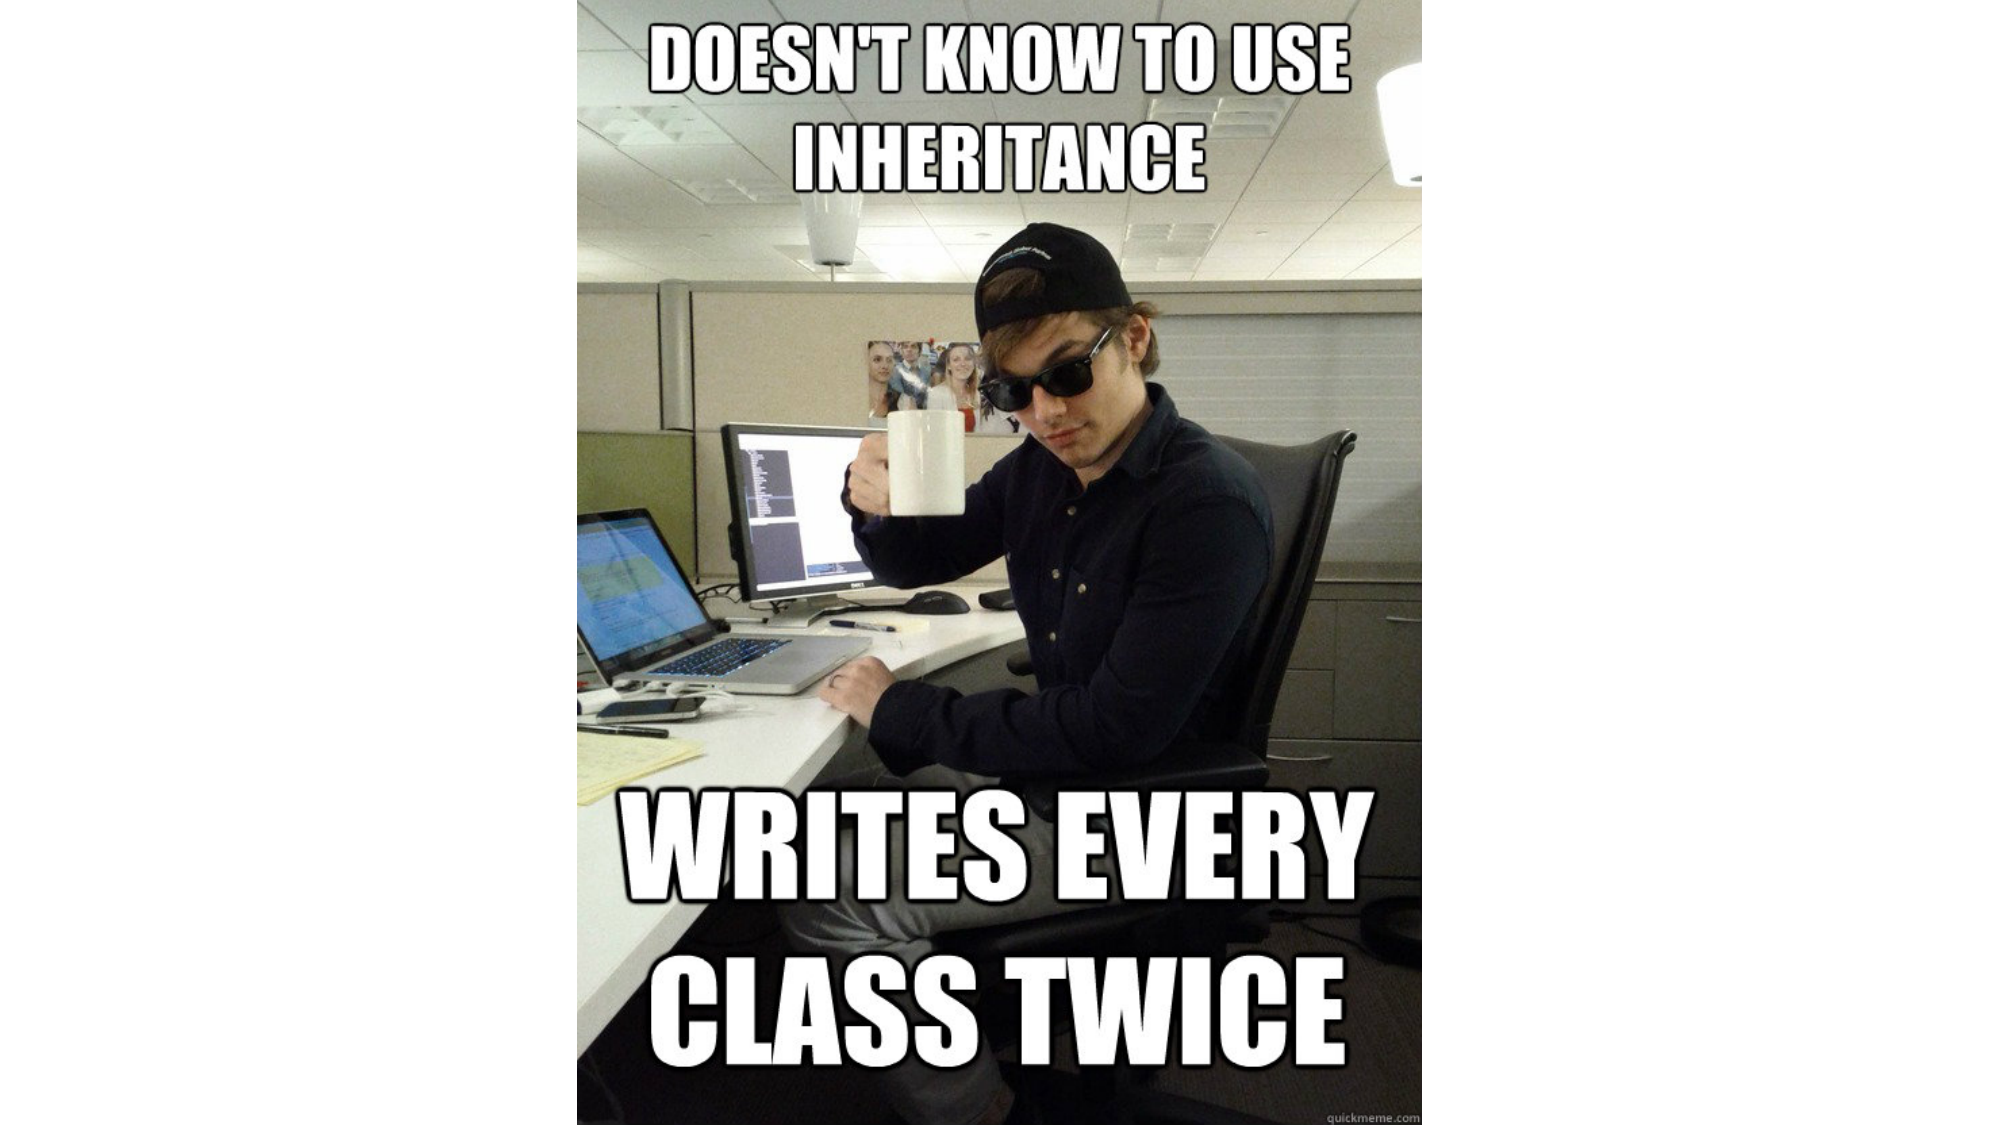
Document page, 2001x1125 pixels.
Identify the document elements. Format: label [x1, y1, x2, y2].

picture [577, 0, 1423, 1125]
